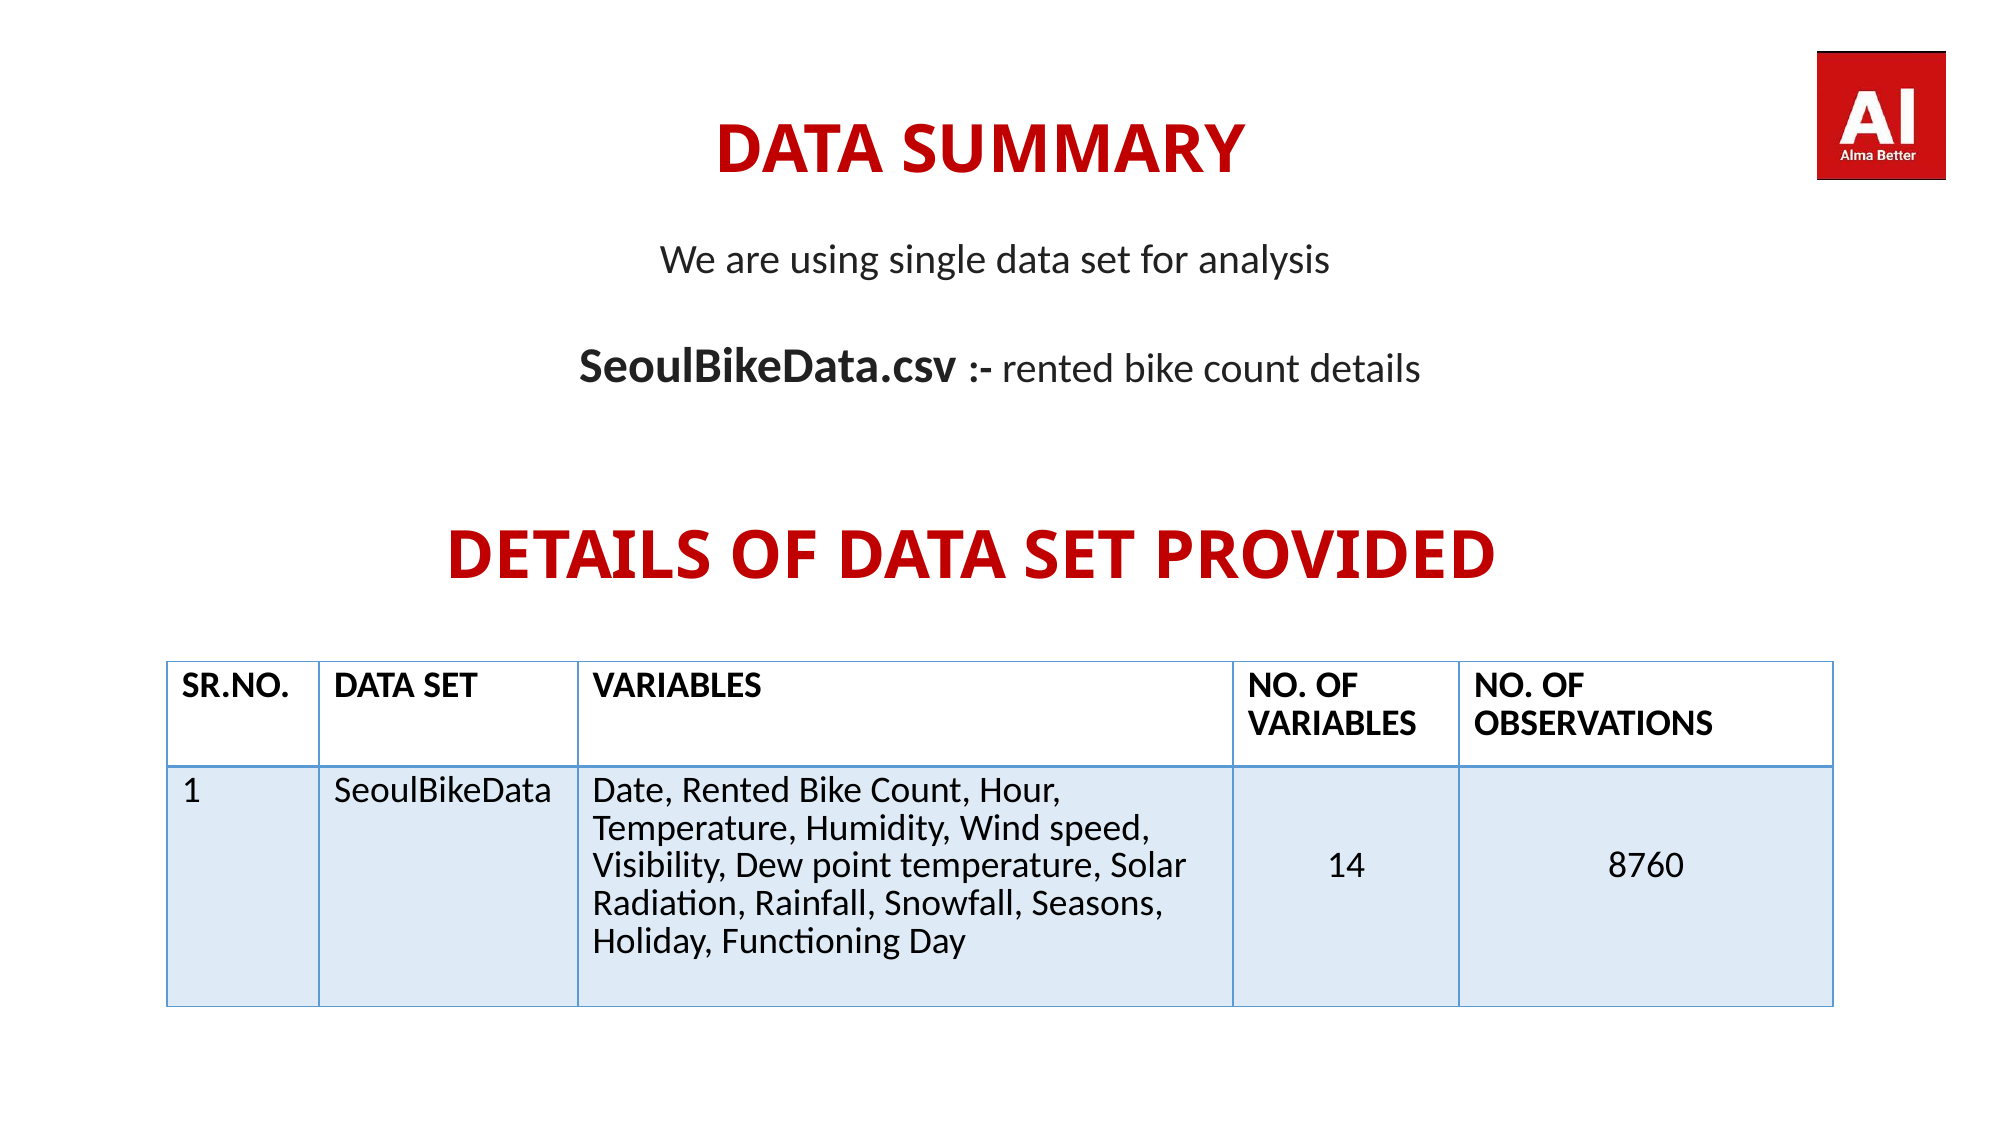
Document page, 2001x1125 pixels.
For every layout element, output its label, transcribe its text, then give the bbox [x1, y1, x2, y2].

table_header DATA SET [320, 662, 577, 765]
table_header VARIABLES [579, 662, 1232, 765]
table_header NO. OF VARIABLES [1234, 662, 1458, 765]
text_box DETAILS OF DATA SET PROVIDED [430, 504, 1570, 600]
table_cell 1 [168, 768, 318, 1006]
picture [1817, 51, 1946, 180]
table_header SR.NO. [168, 662, 318, 765]
table_cell 14 [1234, 768, 1458, 1006]
table_header NO. OF OBSERVATIONS [1460, 662, 1832, 765]
text_box We are using single data set for analysis SeoulBikeData.csv :- rented bike count details [545, 224, 1455, 400]
table_cell Date, Rented Bike Count, Hour, Temperature, Humidity, Wind speed, Visibility, Dew point temperature, Solar Radiation, Rainfall, Snowfall, Seasons, Holiday, Functioning Day [579, 768, 1232, 1006]
text_box DATA SUMMARY [699, 98, 1300, 194]
table_cell SeoulBikeData [320, 768, 577, 1006]
table_cell 8760 [1460, 768, 1832, 1006]
